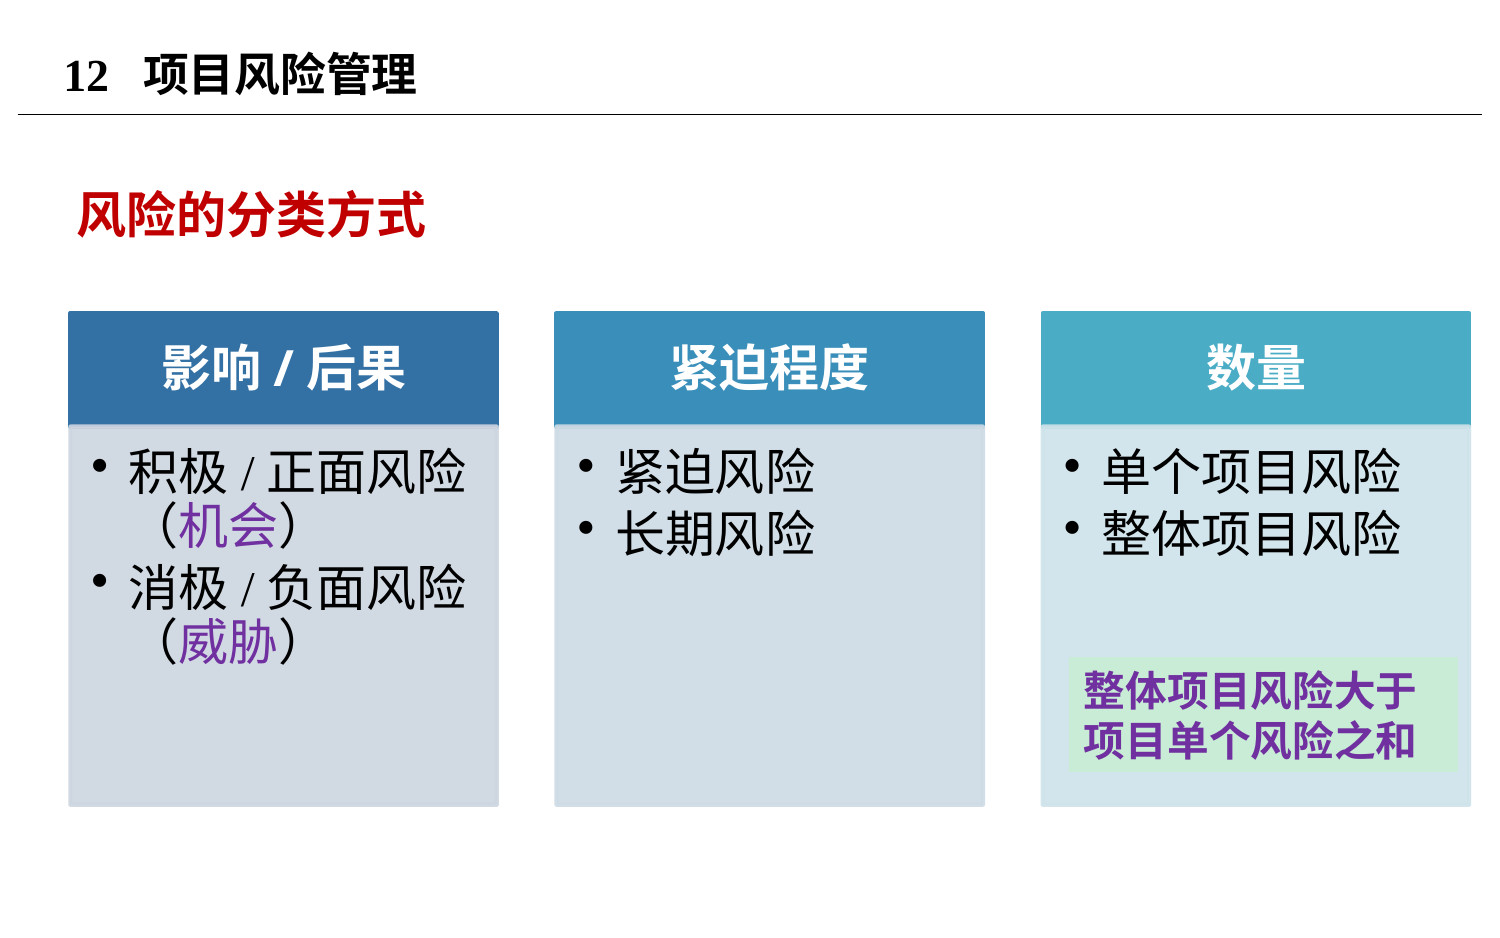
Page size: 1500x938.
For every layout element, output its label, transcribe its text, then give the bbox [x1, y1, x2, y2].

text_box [69, 303, 1470, 815]
text_box 风险的分类方式 [61, 146, 1500, 732]
title 12 项目风险管理 [48, 19, 1005, 127]
